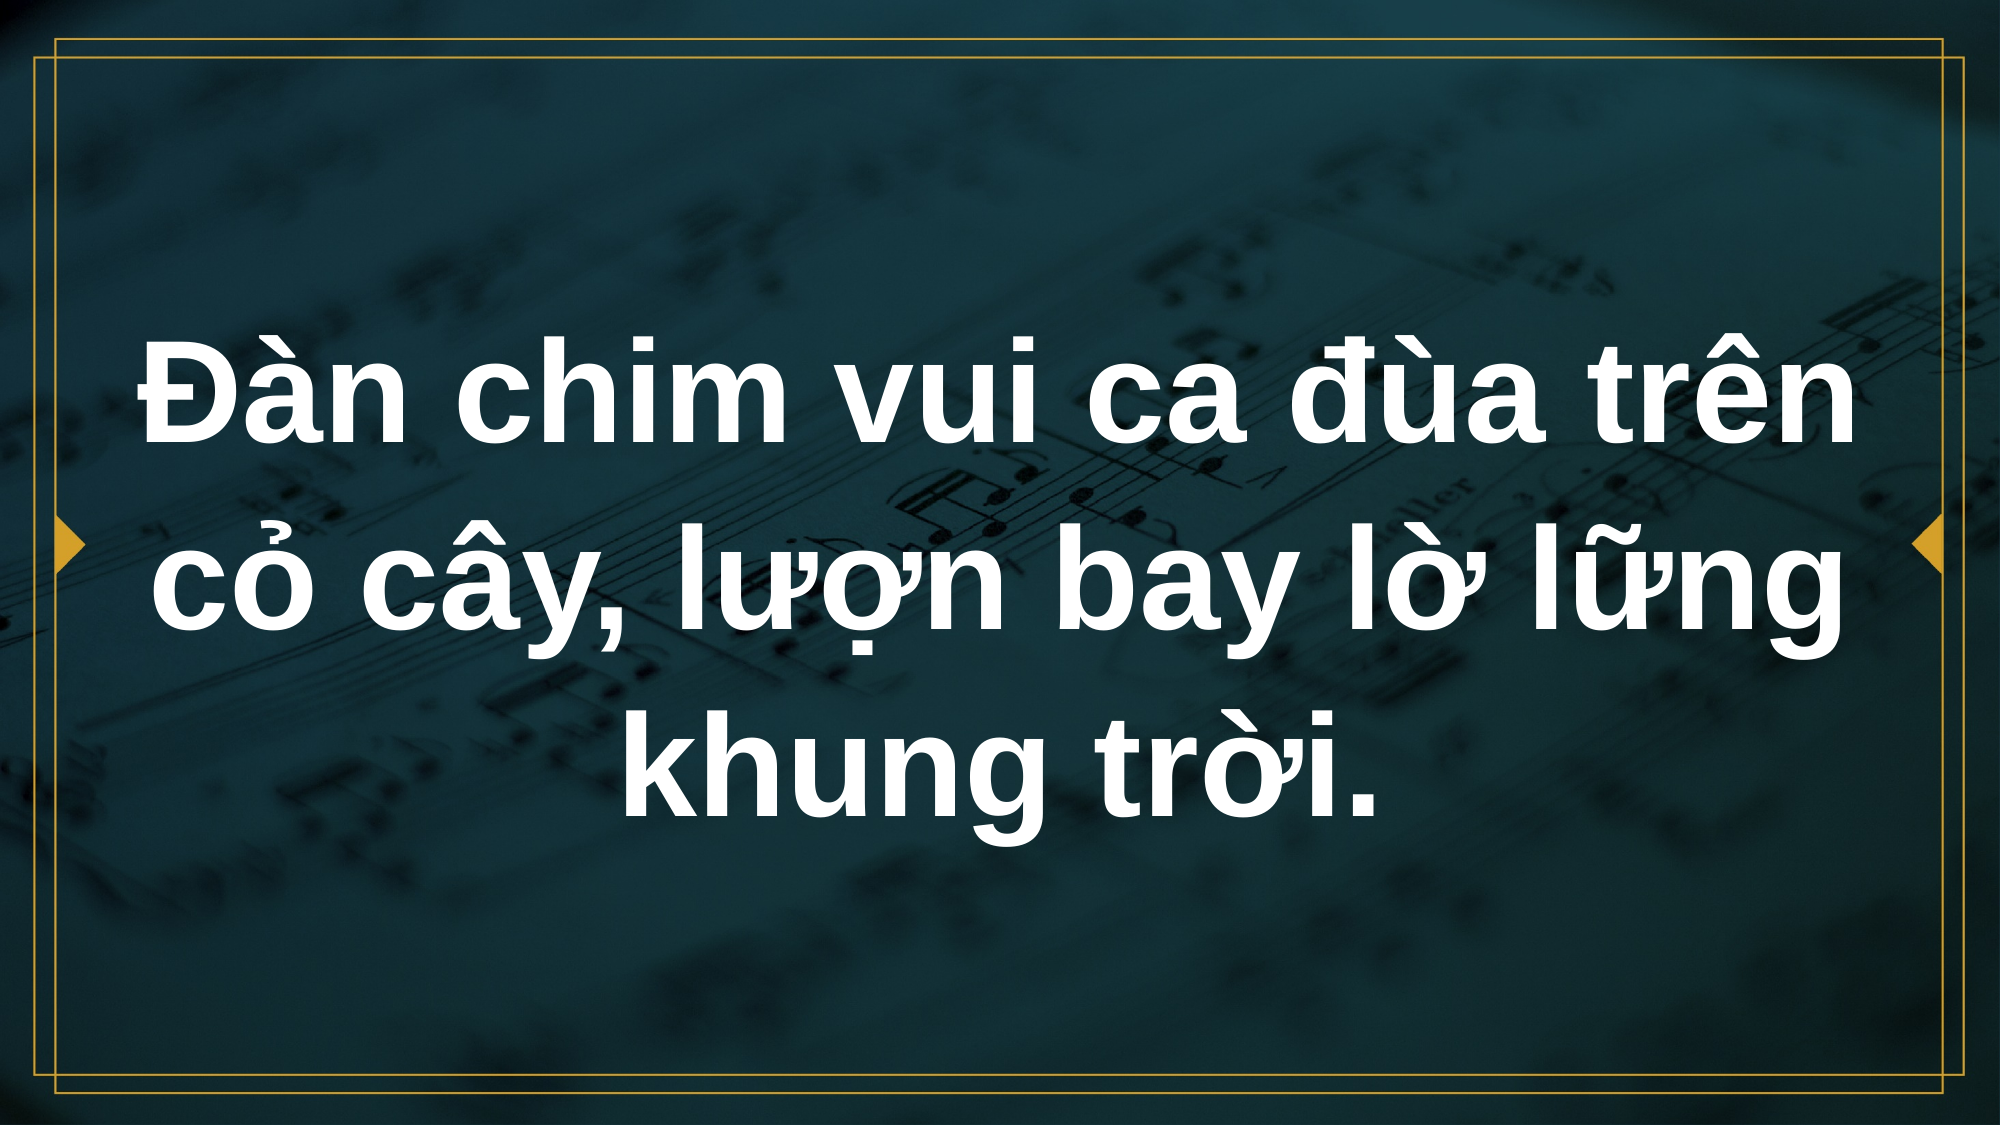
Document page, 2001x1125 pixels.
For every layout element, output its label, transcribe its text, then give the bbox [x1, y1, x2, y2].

title Đàn chim vui ca đùa trên cỏ cây, lượn bay lờ lững khung trời. [55, 53, 1945, 1077]
picture [0, 0, 2000, 1125]
